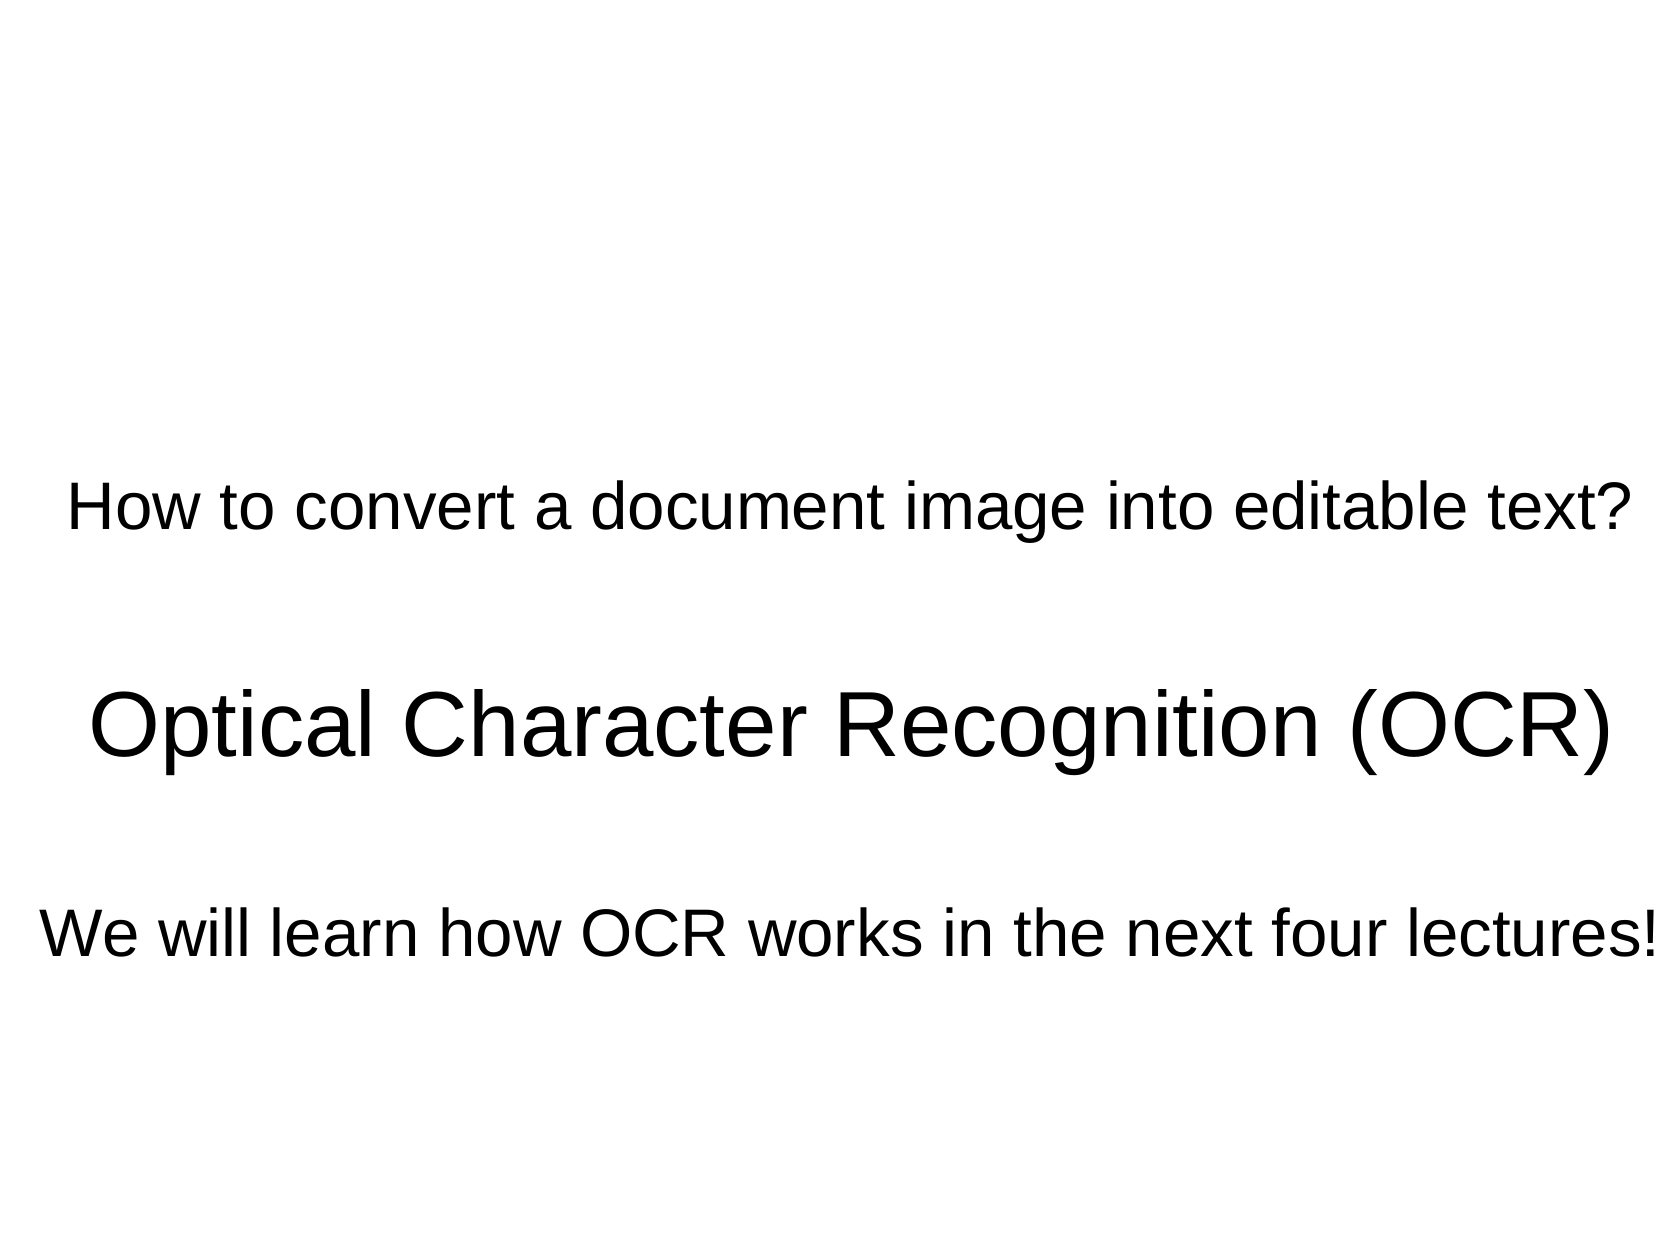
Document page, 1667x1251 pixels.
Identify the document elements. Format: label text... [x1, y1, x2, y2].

subtitle How to convert a document image into editable text? Optical Character Recognition (OCR) We will learn how OCR works in the next four lectures! [25, 235, 1667, 1180]
